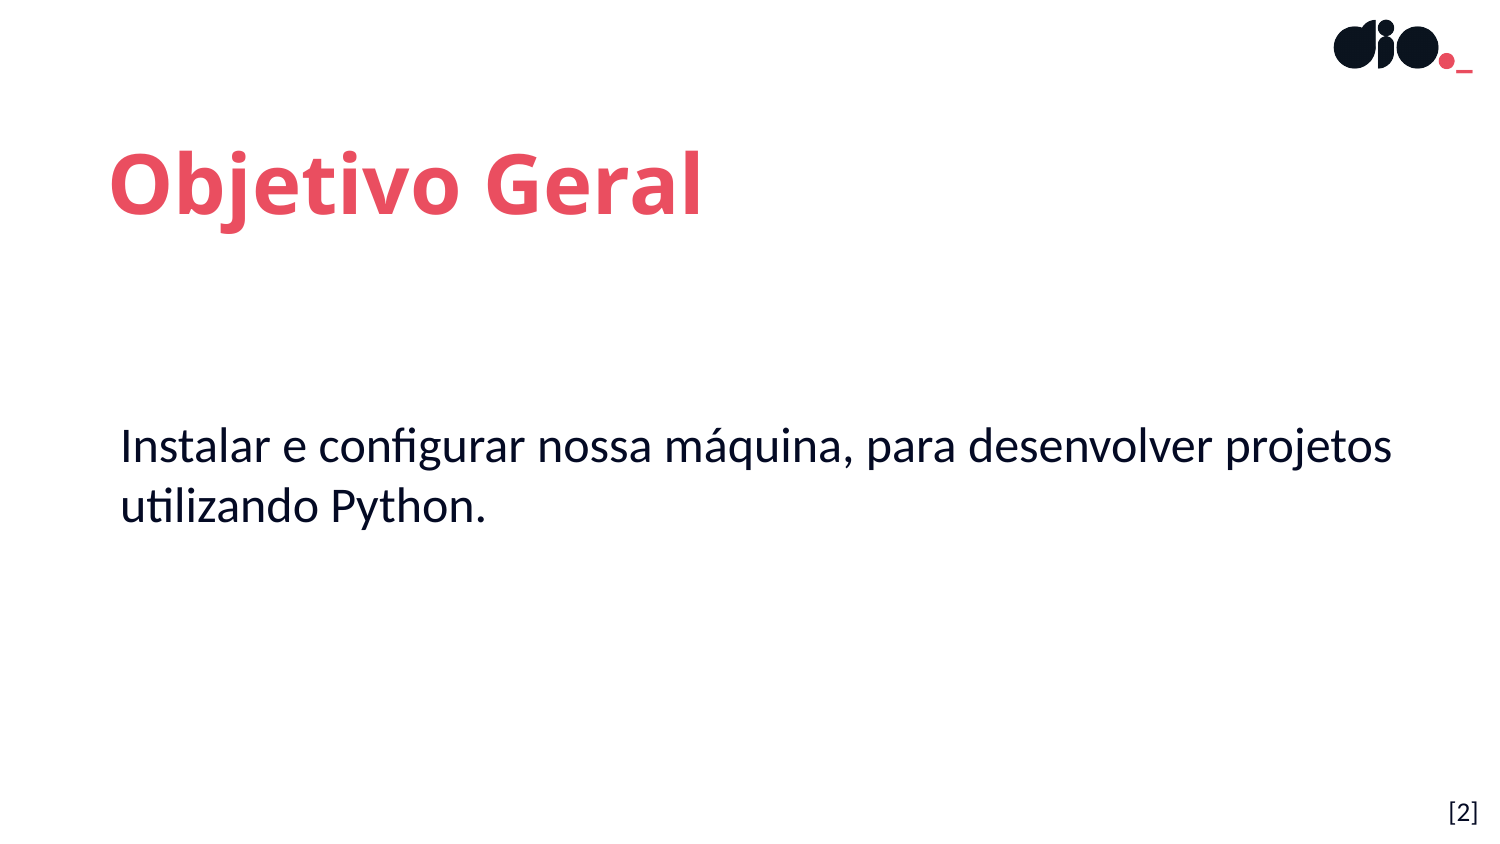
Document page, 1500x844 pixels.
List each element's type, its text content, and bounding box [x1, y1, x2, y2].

picture [1333, 19, 1473, 74]
text_box Objetivo Geral [92, 104, 1408, 243]
text_box Instalar e configurar nossa máquina, para desenvolver projetos utilizando Python. [92, 304, 1408, 641]
slide_number [‹#›] [1403, 779, 1494, 844]
